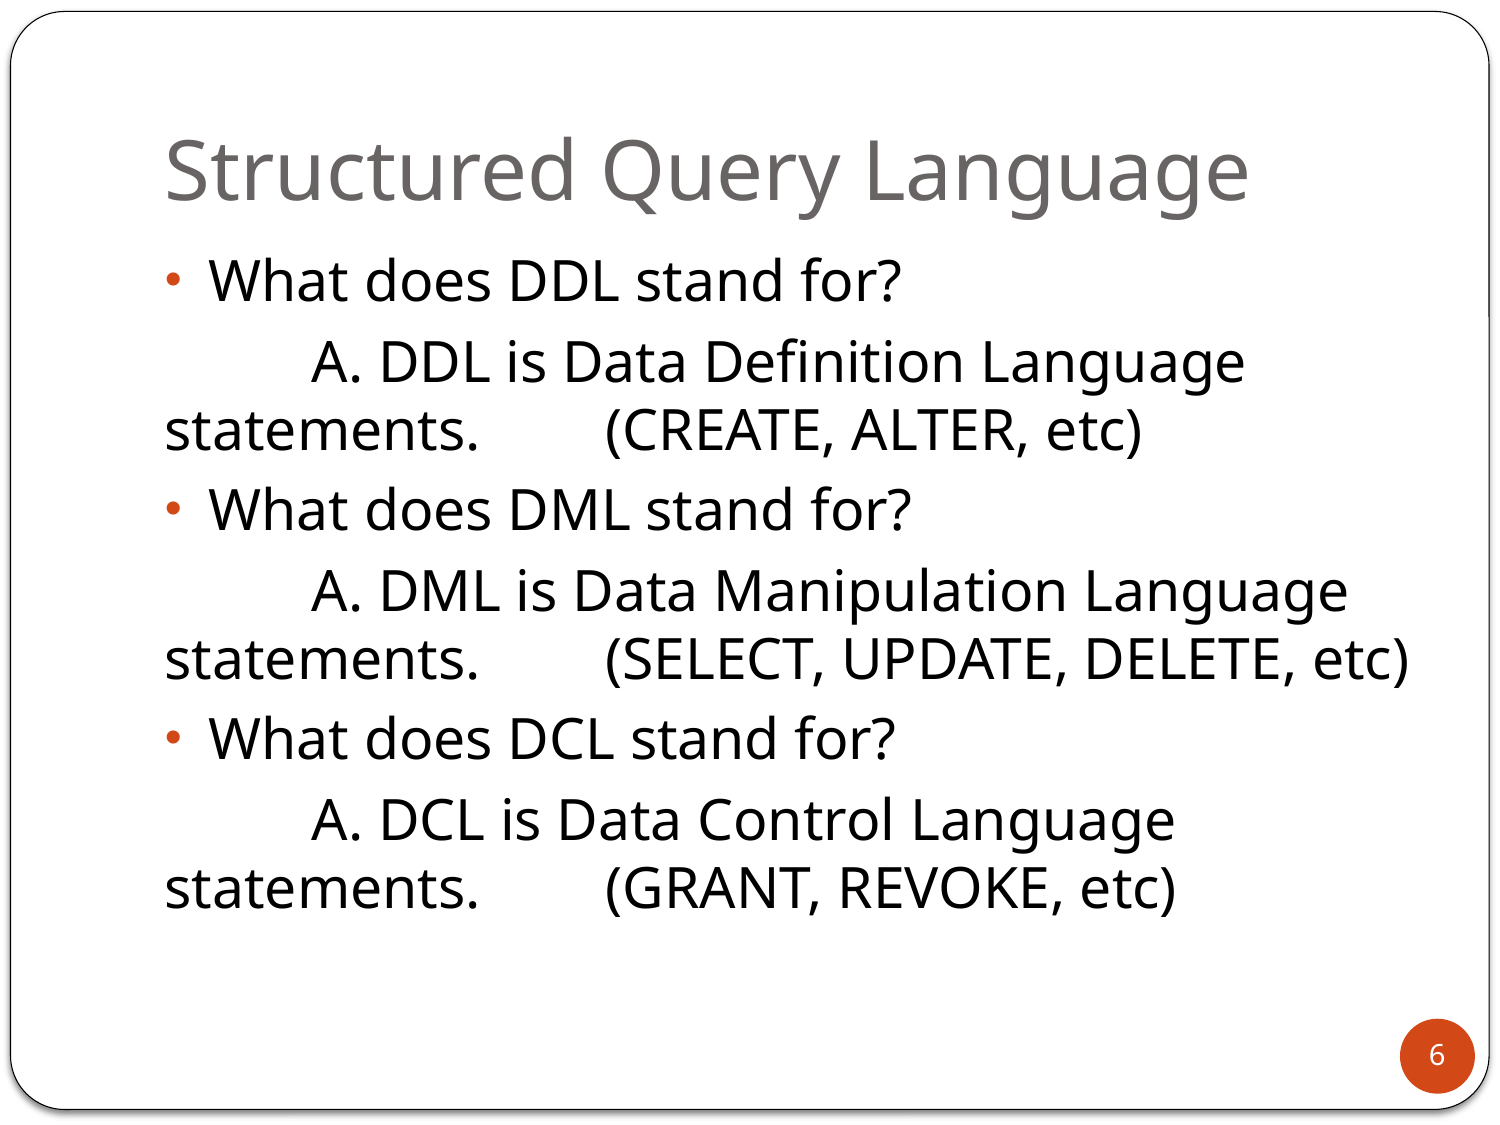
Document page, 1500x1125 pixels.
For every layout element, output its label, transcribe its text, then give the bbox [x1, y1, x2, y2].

slide_number 6 [1399, 1018, 1475, 1094]
title Structured Query Language [150, 45, 1425, 233]
list What does DDL stand for? A. DDL is Data Definition Language statements. (CREATE, ALTER, etc) What does DML stand for? A. DML is Data Manipulation Language statements. (SELECT, UPDATE, DELETE, etc) What does DCL stand for? A. DCL is Data Control Language statements. (GRANT, REVOKE, etc) [150, 237, 1425, 988]
